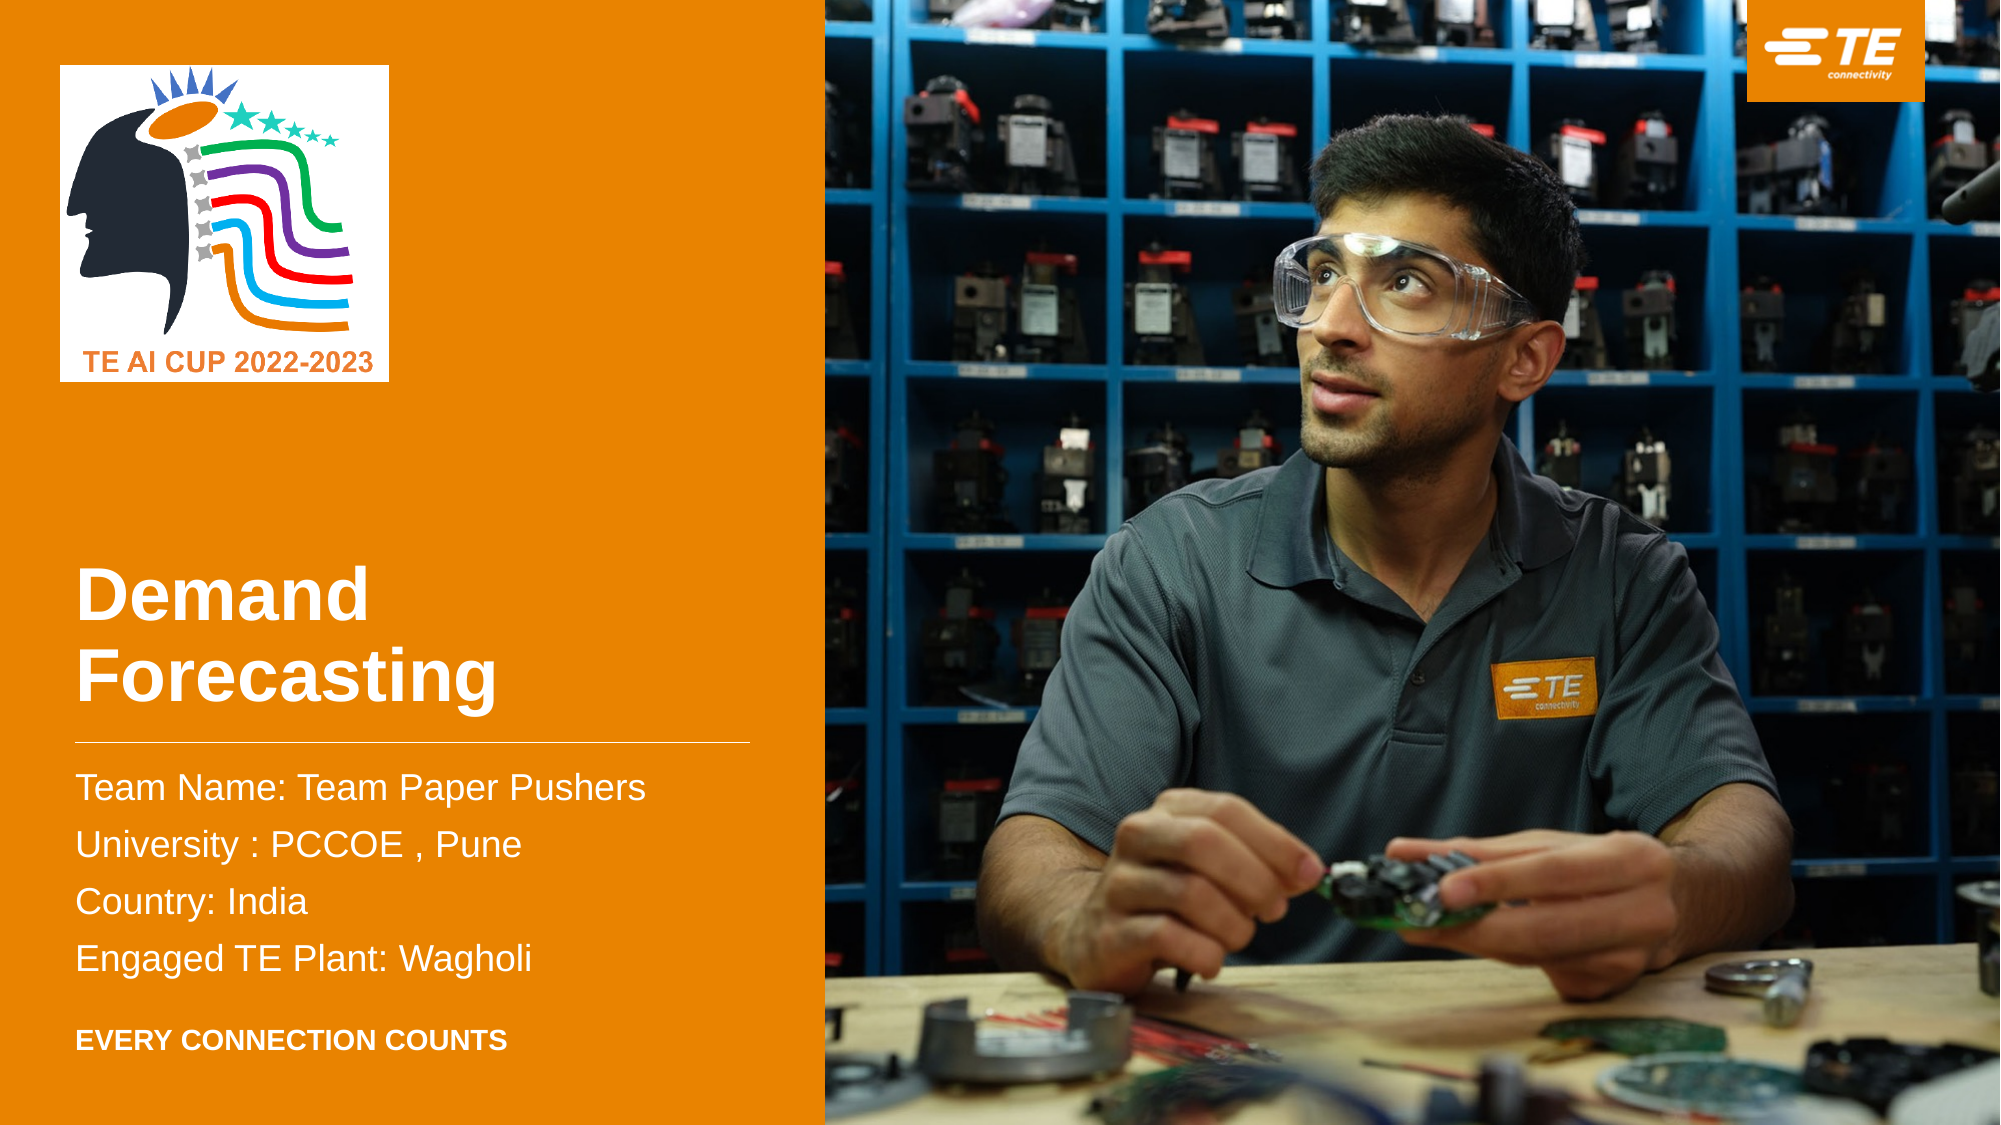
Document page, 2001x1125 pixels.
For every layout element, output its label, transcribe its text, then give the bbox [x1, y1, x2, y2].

subtitle Team Name: Team Paper Pushers University : PCCOE , Pune Country: India Engaged TE Plant: Wagholi [75, 768, 750, 972]
picture [825, 0, 2000, 1125]
picture [60, 65, 389, 382]
picture [825, 201, 878, 370]
title Demand Forecasting [75, 76, 750, 718]
